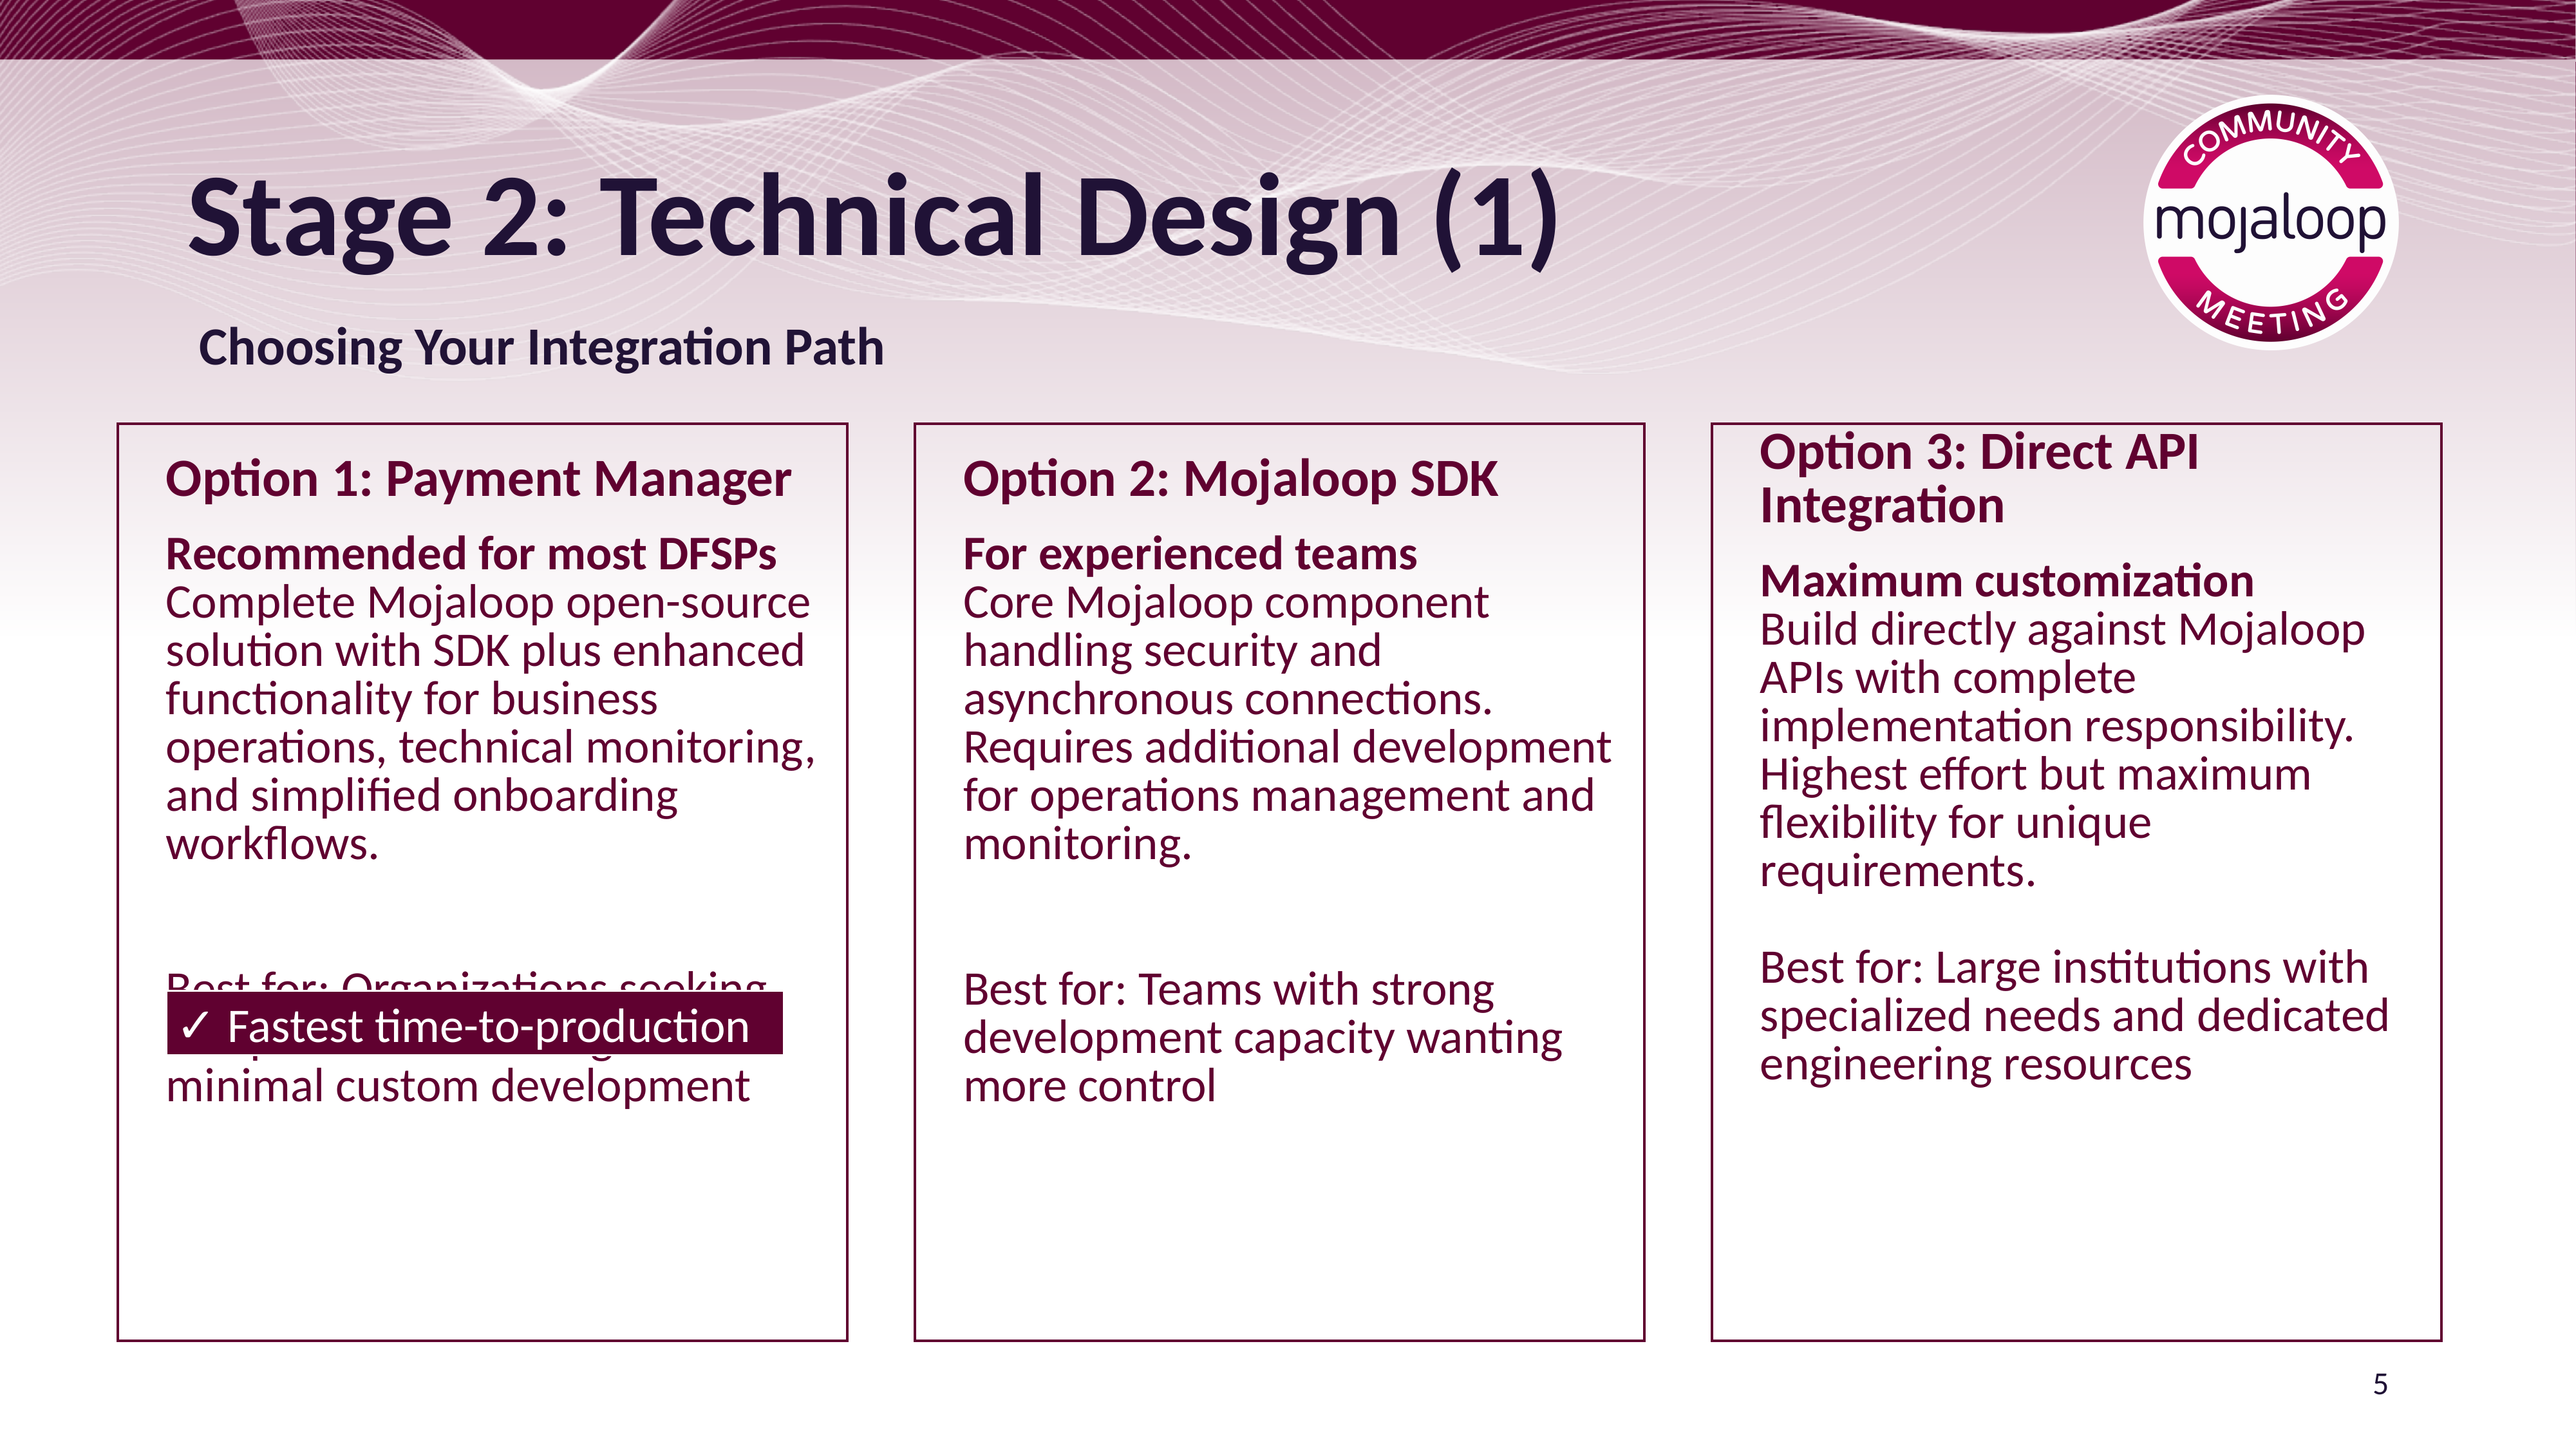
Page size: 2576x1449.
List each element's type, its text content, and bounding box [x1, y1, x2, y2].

table_header Option 2: Mojaloop SDK For experienced teams Core Mojaloop component handling security and asynchronous connections. Requires additional development for operations management and monitoring. Best for: Teams with strong development capacity wanting more control [916, 425, 1643, 1340]
table_header Option 1: Payment Manager Recommended for most DFSPs Complete Mojaloop open-source solution with SDK plus enhanced functionality for business operations, technical monitoring, and simplified onboarding workflows. Best for: Organizations seeking comprehensive tooling with minimal custom development [119, 425, 846, 1340]
picture [0, 0, 2576, 59]
table_header Option 3: Direct API Integration Maximum customization Build directly against Mojaloop APIs with complete implementation responsibility. Highest effort but maximum flexibility for unique requirements. Best for: Large institutions with specialized needs and dedicated engineering resources [1713, 425, 2440, 1340]
picture [2221, 95, 2399, 350]
text_box ✓ Fastest time-to-production [165, 990, 785, 1056]
text_box Choosing Your Integration Path [190, 306, 1624, 381]
title Stage 2: Technical Design (1) [177, 77, 2221, 357]
slide_number 5 [1819, 1343, 2399, 1421]
